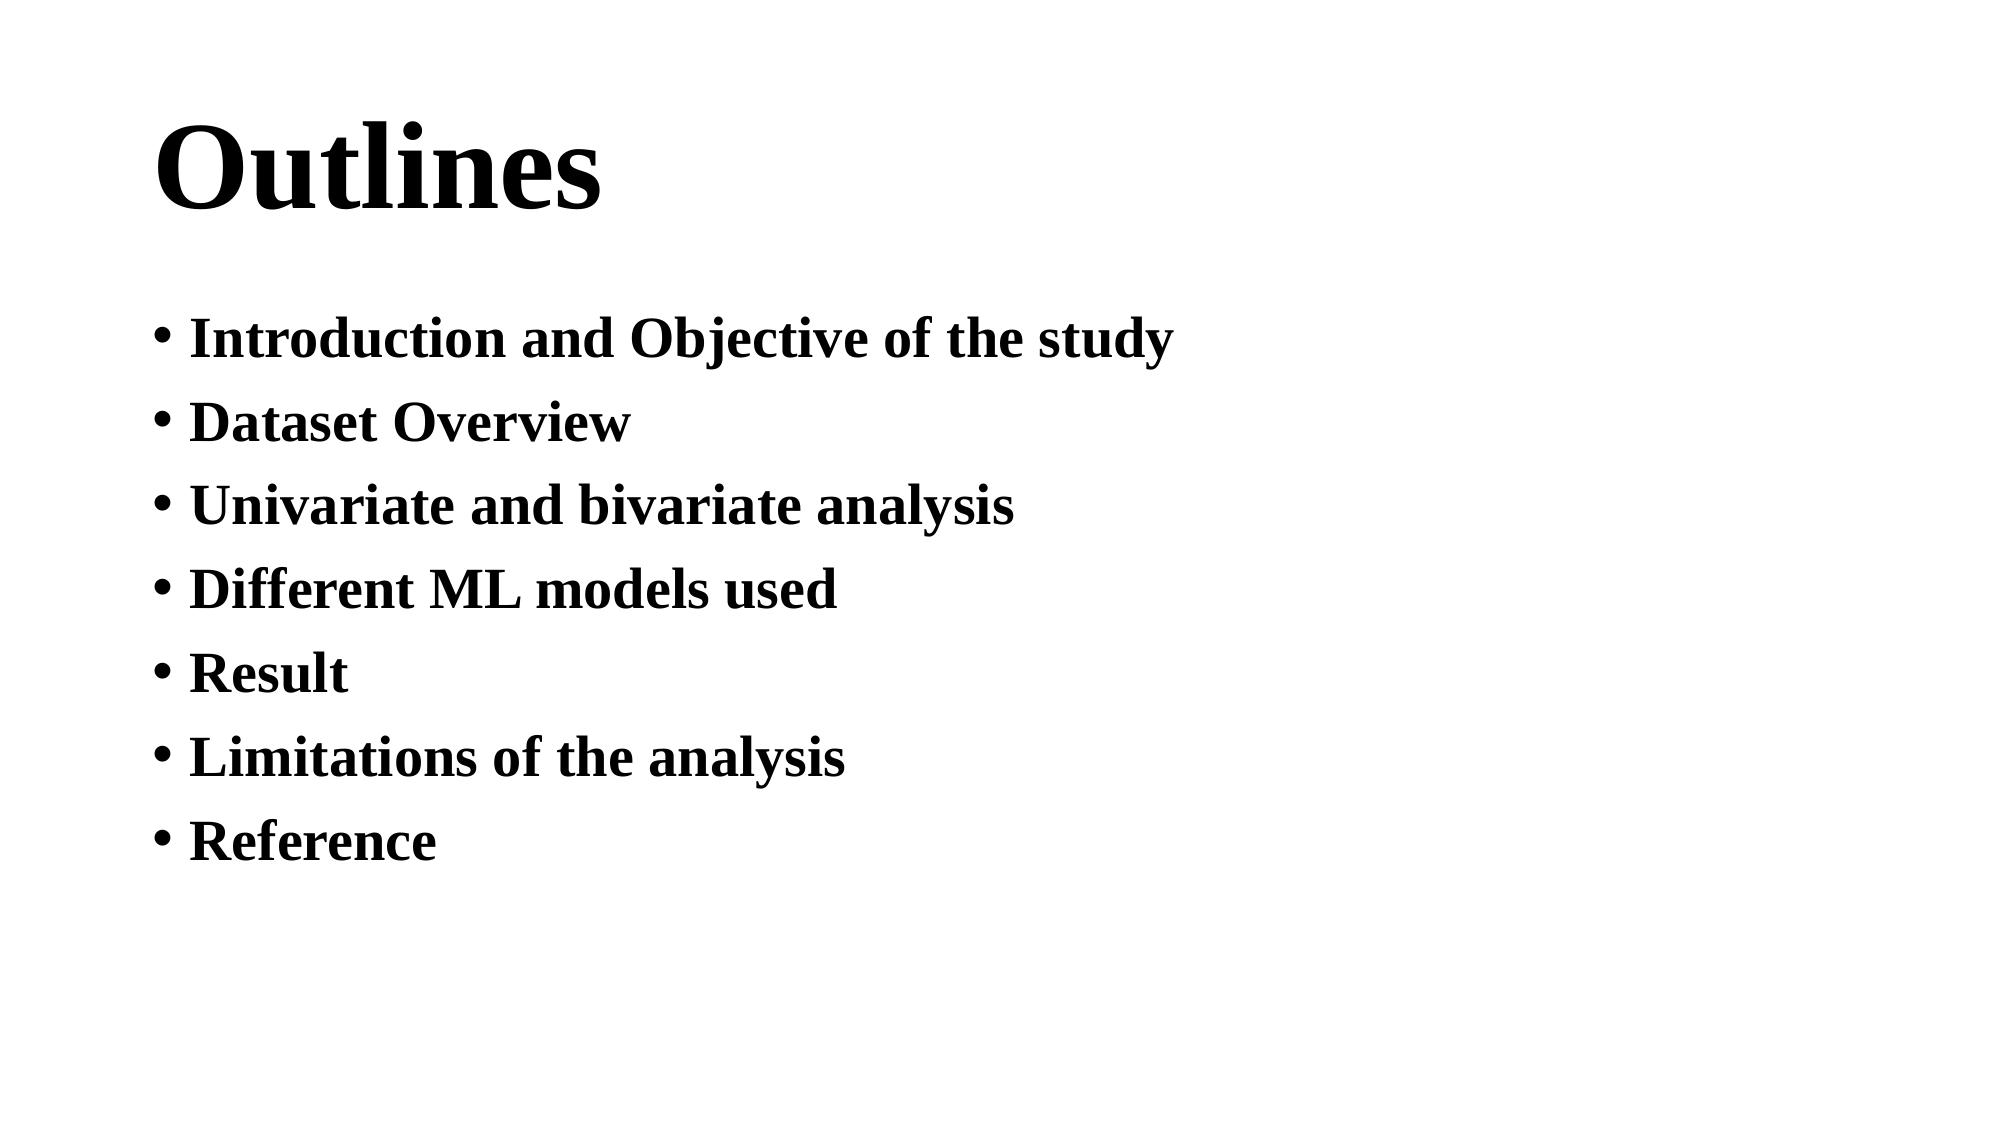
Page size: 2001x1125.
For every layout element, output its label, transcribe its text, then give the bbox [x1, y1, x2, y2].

list Introduction and Objective of the study Dataset Overview Univariate and bivariate analysis Different ML models used Result Limitations of the analysis Reference [137, 299, 1863, 1014]
title Outlines [137, 59, 1863, 278]
